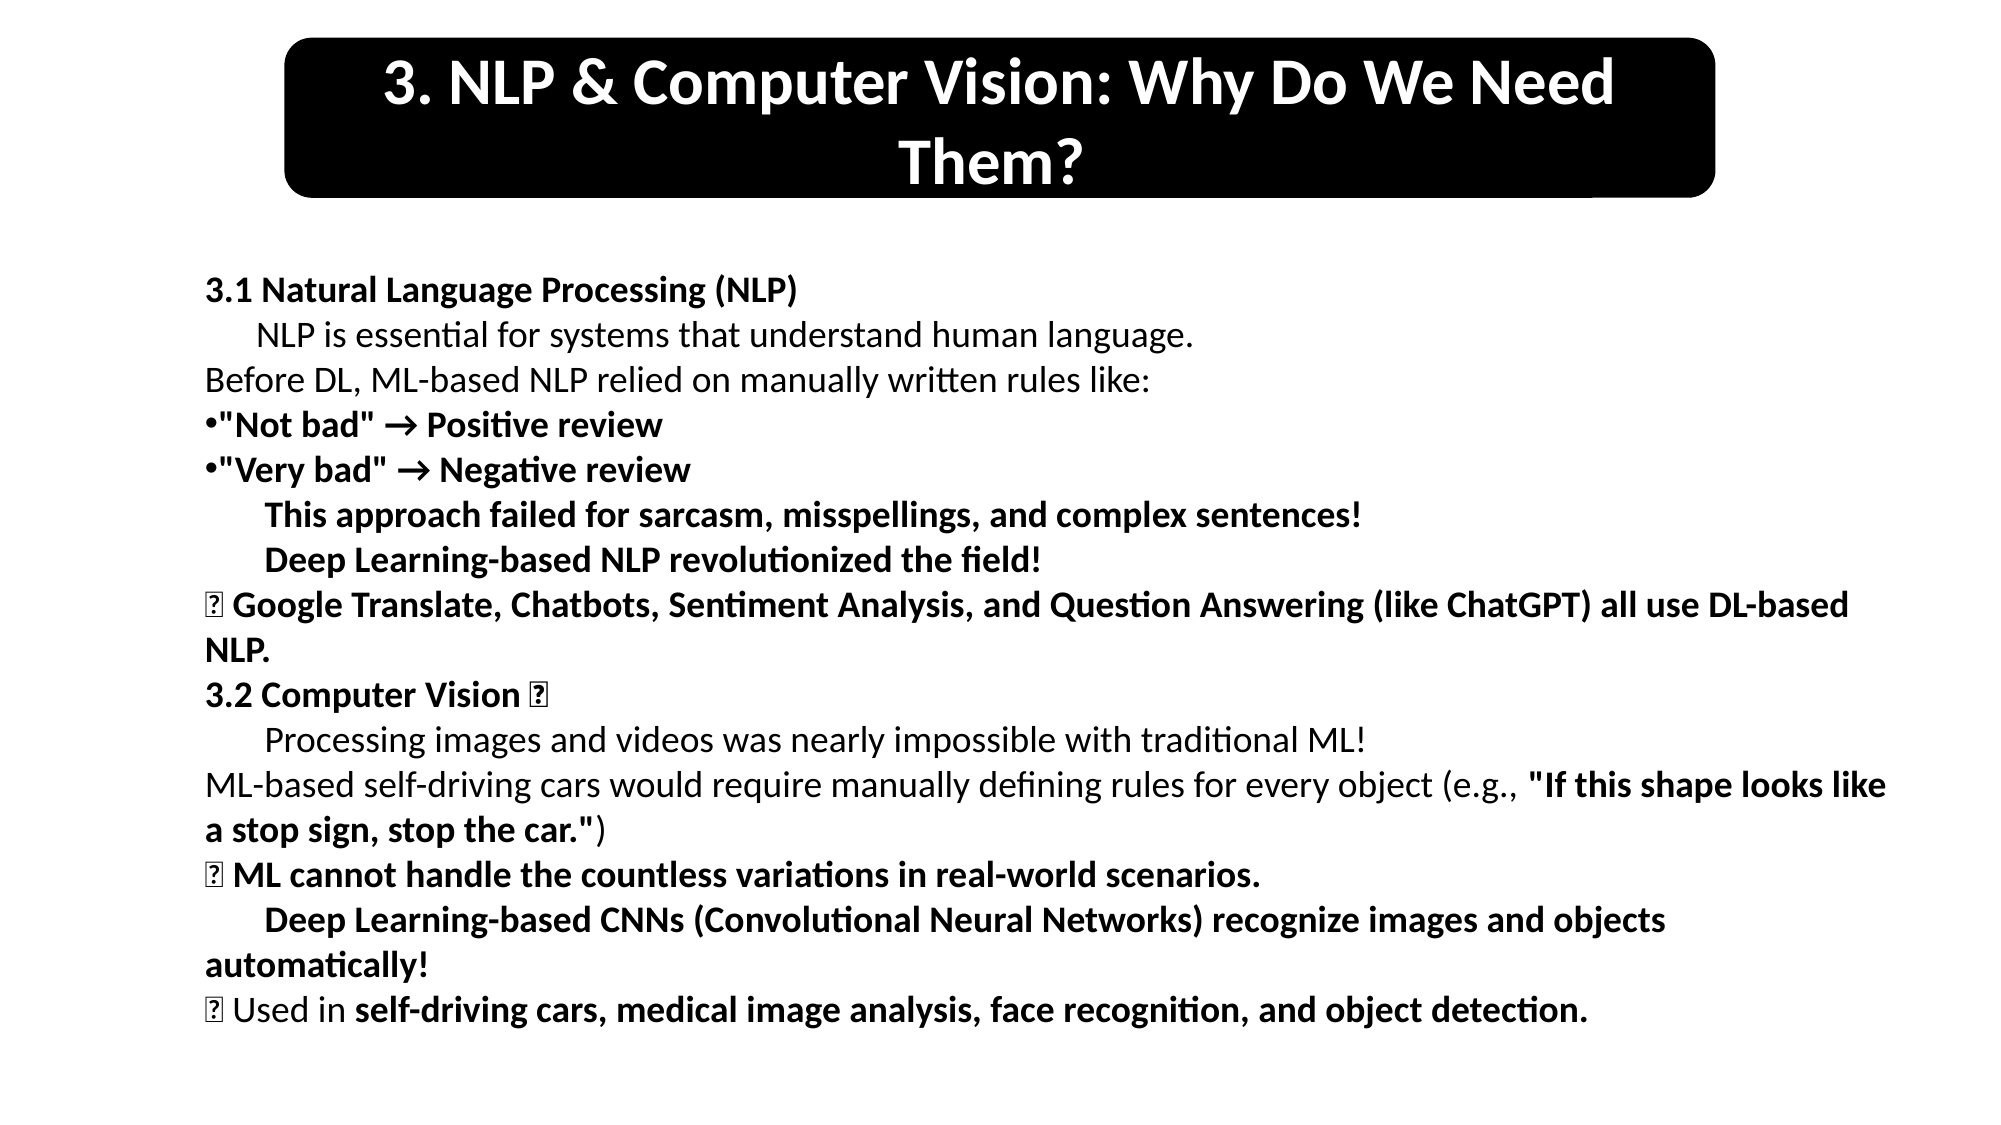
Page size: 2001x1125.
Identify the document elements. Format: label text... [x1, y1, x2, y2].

text_box 3. NLP & Computer Vision: Why Do We Need Them? [284, 37, 1716, 198]
text_box 3.1 Natural Language Processing (NLP) NLP is essential for systems that understand human language. Before DL, ML-based NLP relied on manually written rules like: "Not bad" → Positive review "Very bad" → Negative review This approach failed for sarcasm, misspellings, and complex sentences! Deep Learning-based NLP revolutionized the field! ✅ Google Translate, Chatbots, Sentiment Analysis, and Question Answering (like ChatGPT) all use DL-based NLP. 3.2 Computer Vision 📸 Processing images and videos was nearly impossible with traditional ML! ML-based self-driving cars would require manually defining rules for every object (e.g., "If this shape looks like a stop sign, stop the car.") ❌ ML cannot handle the countless variations in real-world scenarios. Deep Learning-based CNNs (Convolutional Neural Networks) recognize images and objects automatically! ✅ Used in self-driving cars, medical image analysis, face recognition, and object detection. [190, 257, 1913, 1038]
